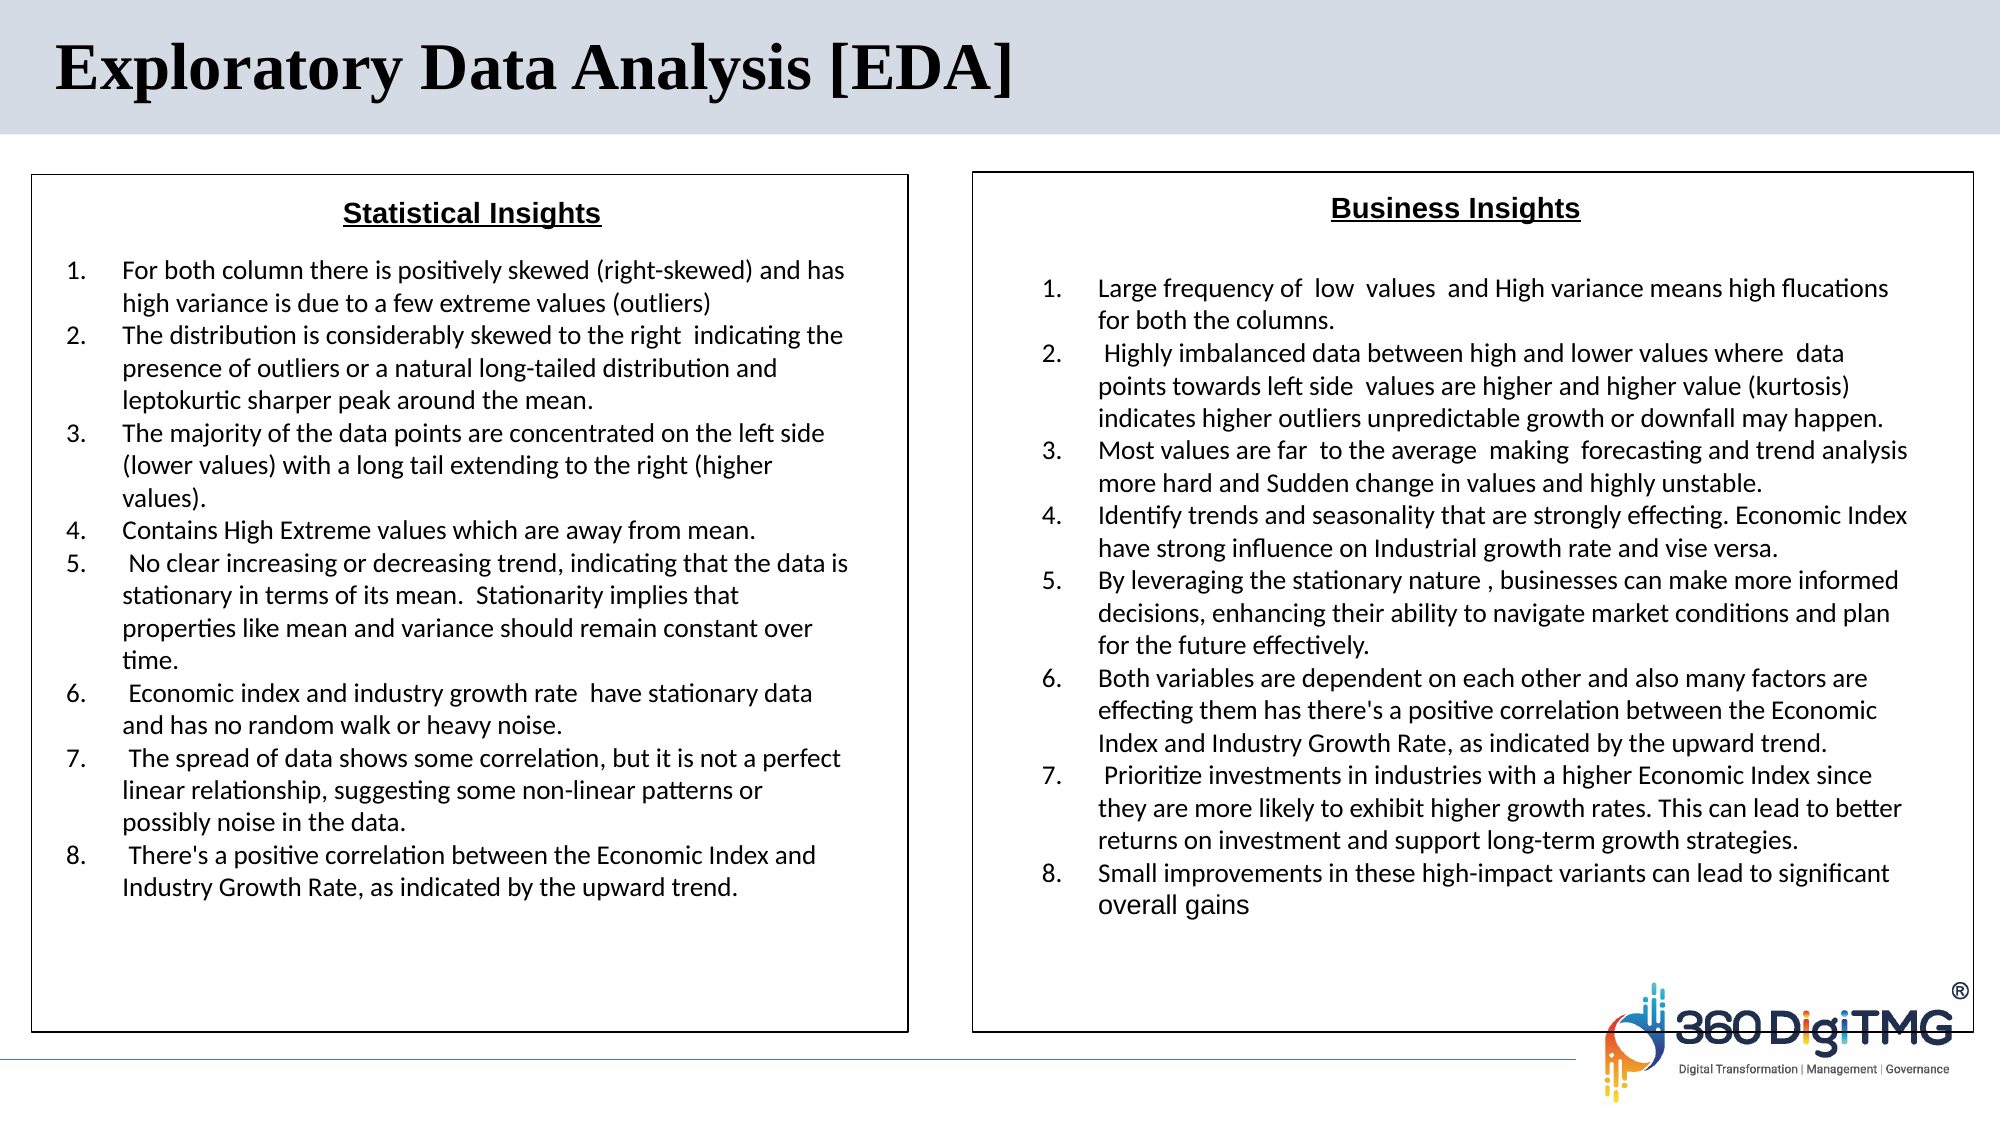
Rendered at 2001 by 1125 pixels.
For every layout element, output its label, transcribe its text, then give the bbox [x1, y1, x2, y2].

text_box [972, 171, 1974, 1032]
text_box [31, 226, 909, 1032]
text_box Large frequency of low values and High variance means high flucations for both the columns. Highly imbalanced data between high and lower values where data points towards left side values are higher and higher value (kurtosis) indicates higher outliers unpredictable growth or downfall may happen. Most values are far to the average making forecasting and trend analysis more hard and Sudden change in values and highly unstable. Identify trends and seasonality that are strongly effecting. Economic Index have strong influence on Industrial growth rate and vise versa. By leveraging the stationary nature , businesses can make more informed decisions, enhancing their ability to navigate market conditions and plan for the future effectively. Both variables are dependent on each other and also many factors are effecting them has there's a positive correlation between the Economic Index and Industry Growth Rate, as indicated by the upward trend. Prioritize investments in industries with a higher Economic Index since they are more likely to exhibit higher growth rates. This can lead to better returns on investment and support long-term growth strategies. Small improvements in these high-impact variants can lead to significant overall gains [1026, 262, 1932, 928]
text_box Statistical Insights [31, 187, 914, 226]
title Exploratory Data Analysis [EDA] [40, 0, 1558, 170]
text_box [31, 174, 909, 187]
picture [1599, 976, 1974, 1110]
text_box Business Insights [1014, 181, 1897, 231]
